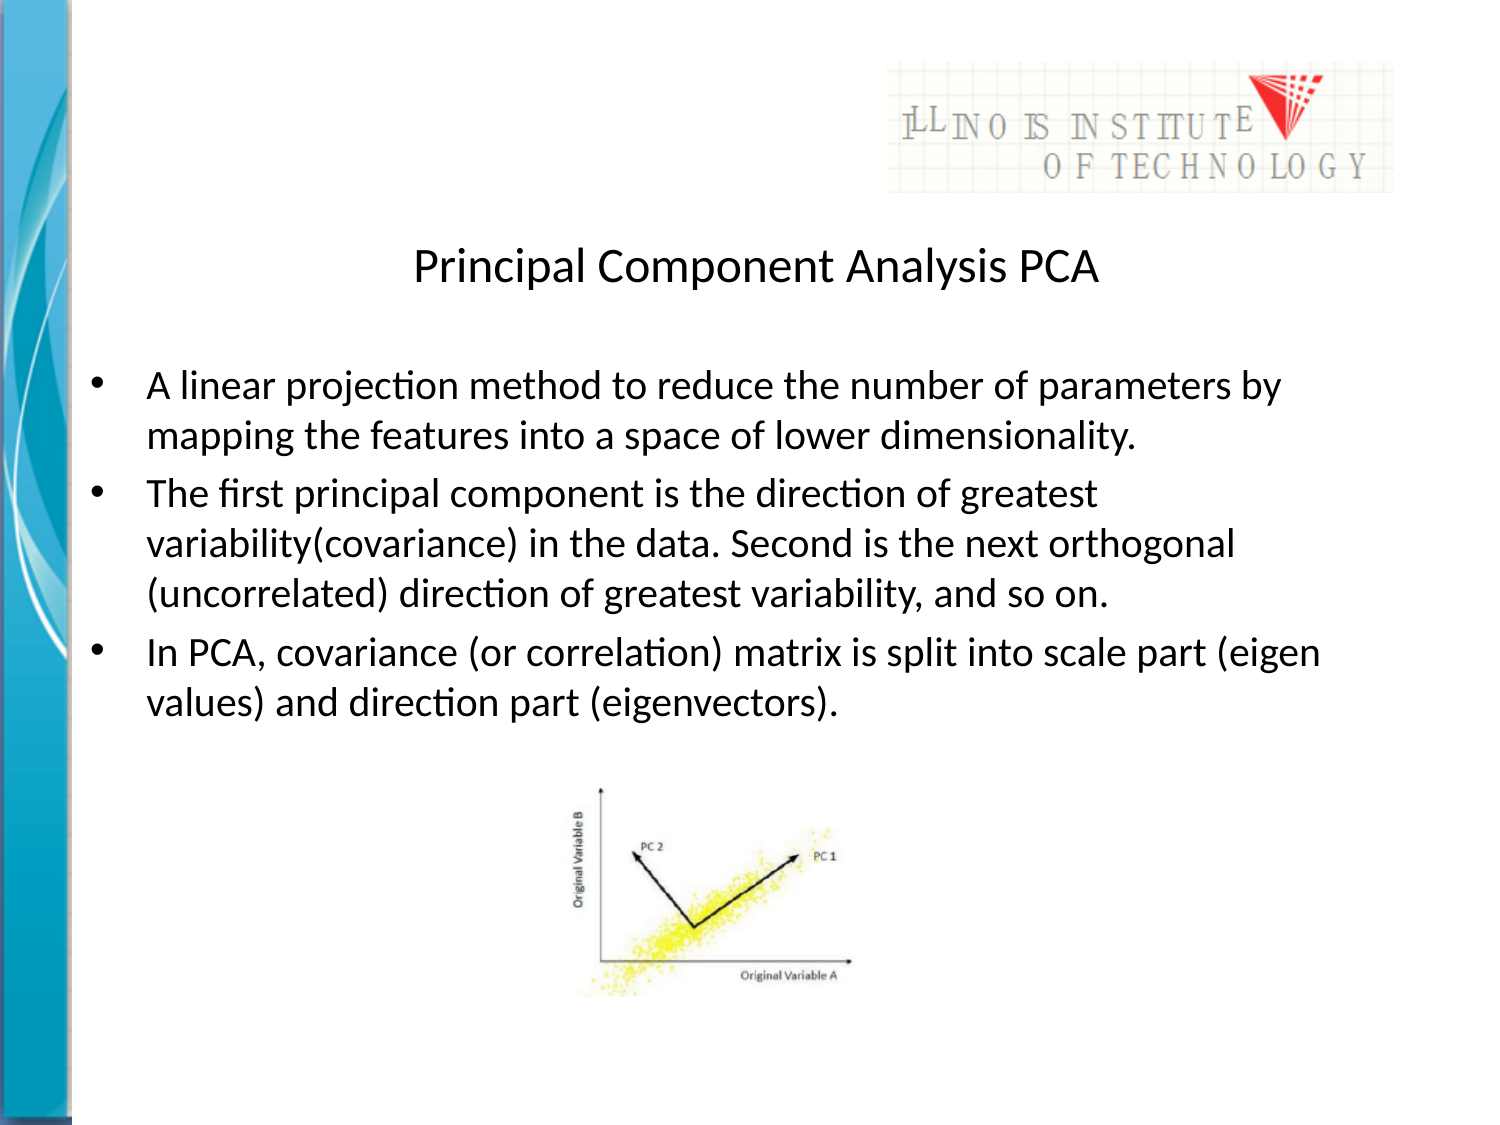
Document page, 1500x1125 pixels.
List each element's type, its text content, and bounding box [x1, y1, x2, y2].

title Principal Component Analysis PCA [76, 224, 1438, 300]
list A linear projection method to reduce the number of parameters by mapping the features into a space of lower dimensionality. The first principal component is the direction of greatest variability(covariance) in the data. Second is the next orthogonal (uncorrelated) direction of greatest variability, and so on. In PCA, covariance (or correlation) matrix is split into scale part (eigen values) and direction part (eigenvectors). [76, 350, 1425, 1005]
picture [0, 0, 73, 1125]
picture [562, 774, 874, 998]
picture [887, 62, 1394, 193]
